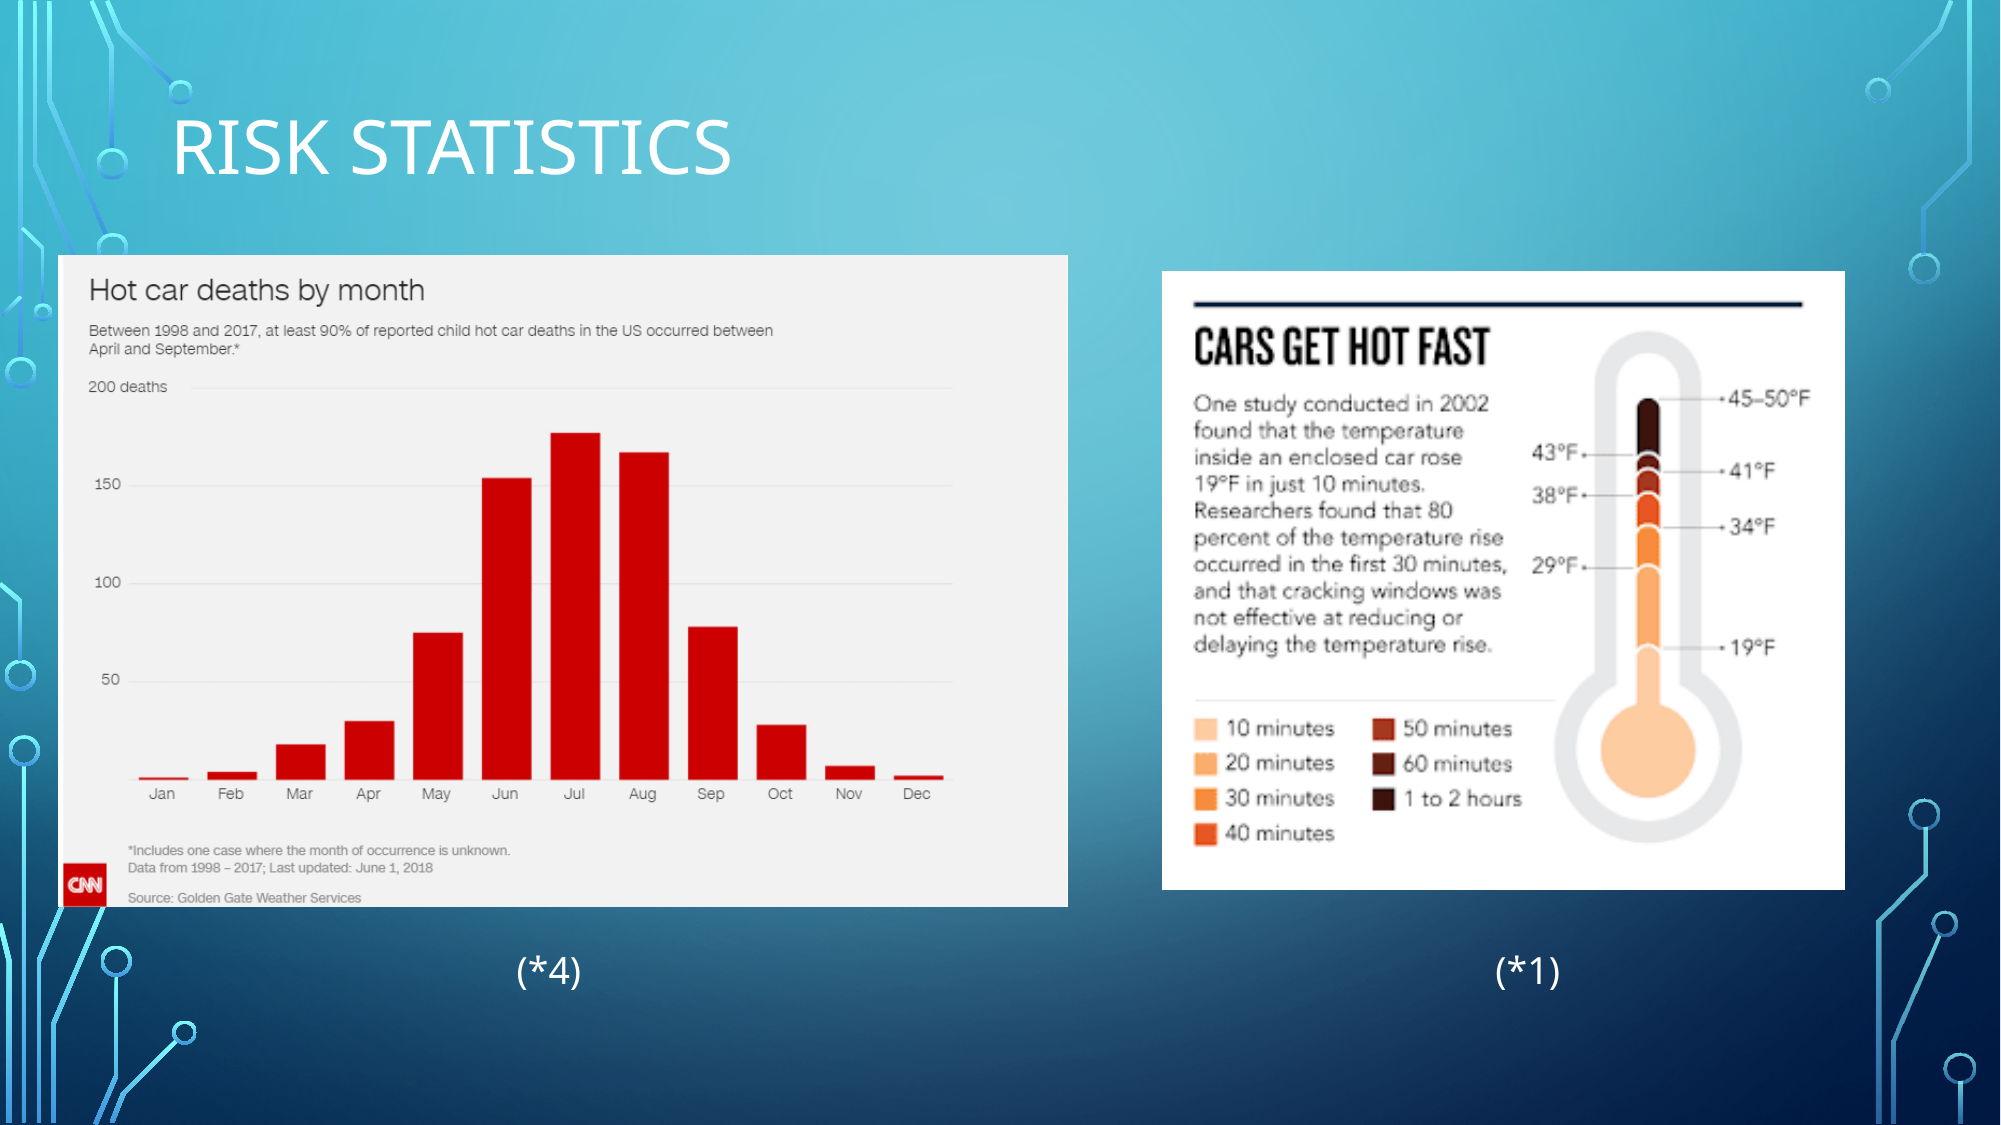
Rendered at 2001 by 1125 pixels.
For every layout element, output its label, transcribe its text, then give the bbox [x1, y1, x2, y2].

text_box (*4) [410, 939, 688, 1000]
title Risk Statistics [155, 29, 1781, 272]
text_box (*1) [1480, 939, 1622, 1000]
picture [57, 254, 1068, 907]
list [1162, 271, 1845, 890]
